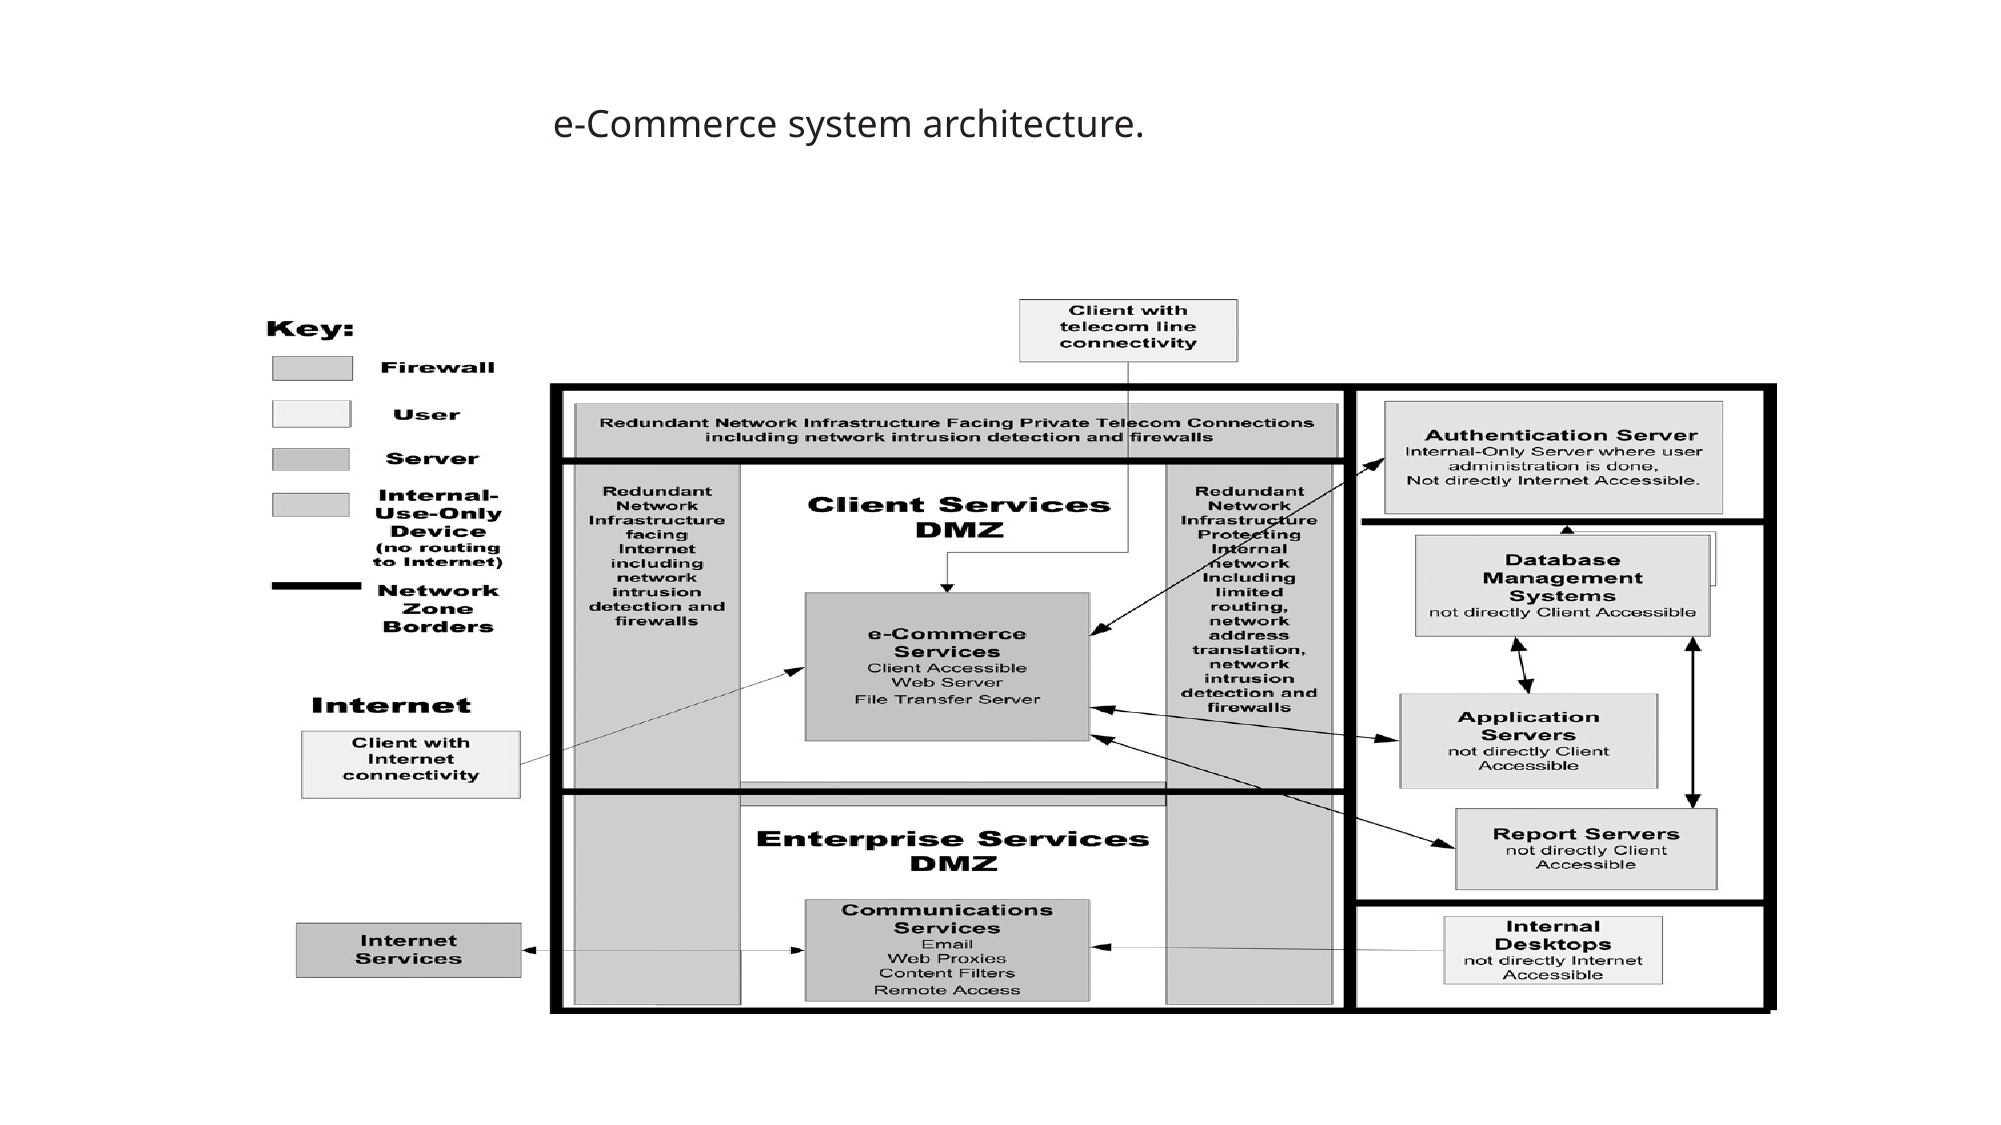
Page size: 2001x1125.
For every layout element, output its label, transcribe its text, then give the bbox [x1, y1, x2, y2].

title e-Commerce system architecture. [137, 59, 1863, 278]
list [264, 299, 1778, 1014]
